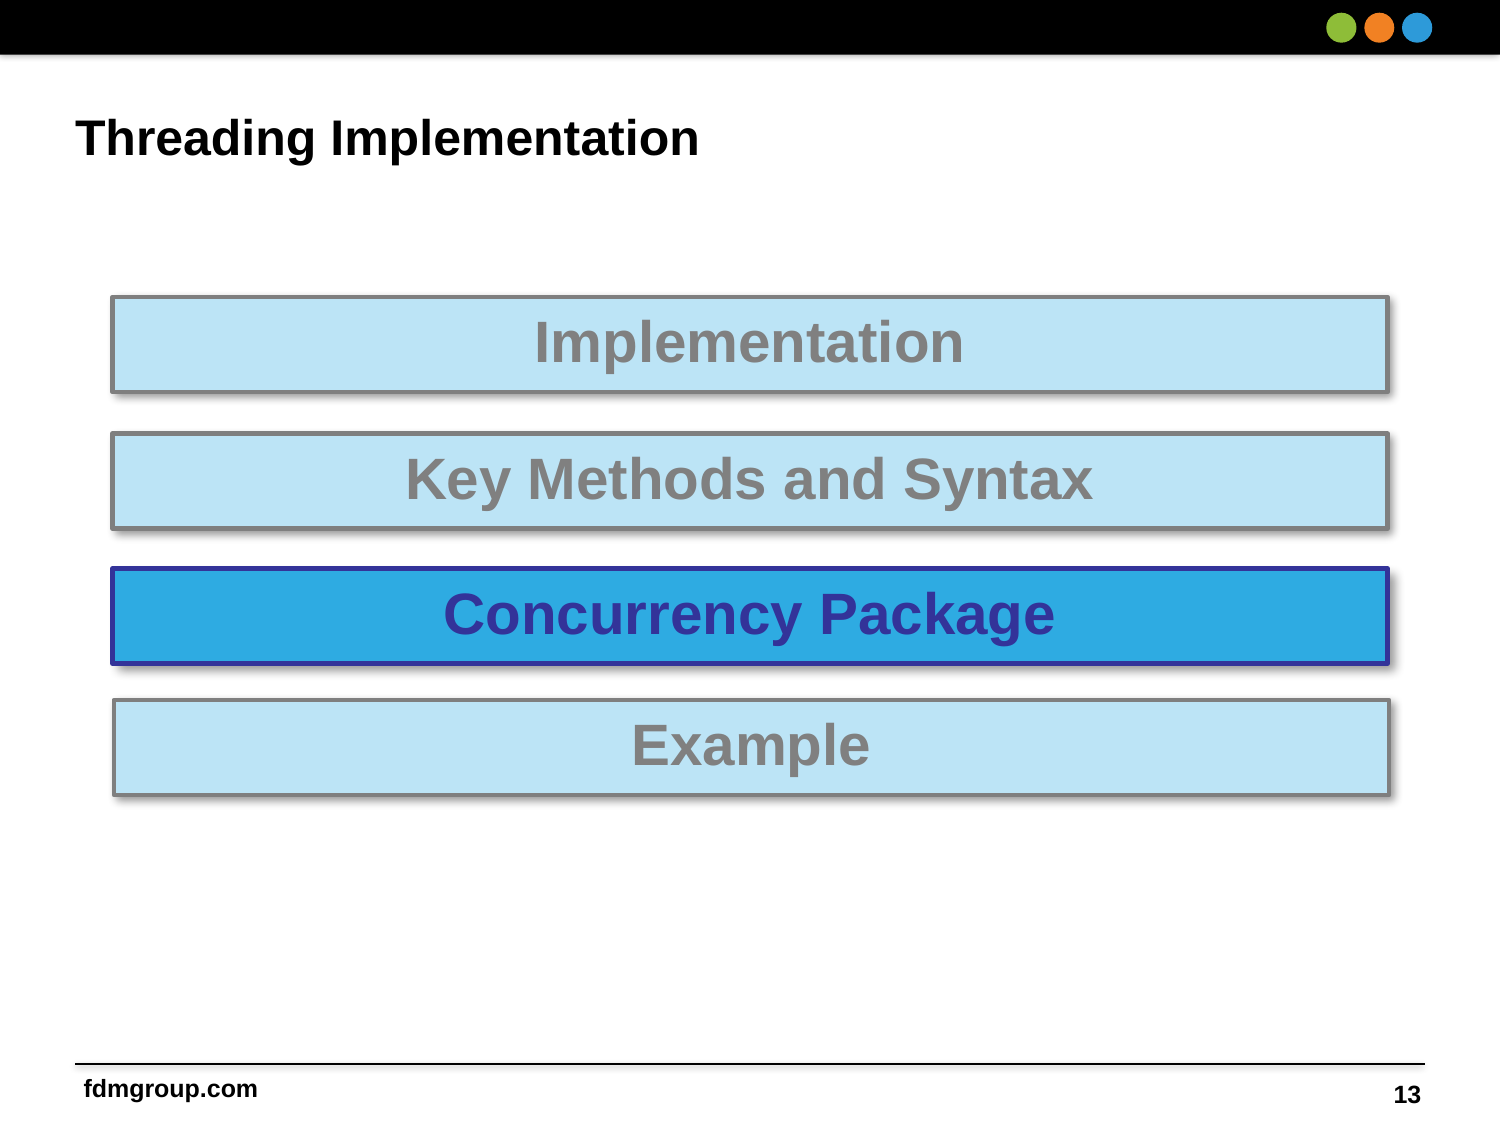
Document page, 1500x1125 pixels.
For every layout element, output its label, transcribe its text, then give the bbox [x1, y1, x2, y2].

slide_number 13 [1086, 1063, 1437, 1124]
list Implementation [110, 295, 1390, 394]
list Concurrency Package [110, 566, 1390, 666]
list Example [112, 698, 1391, 797]
title Threading Implementation [75, 105, 1425, 174]
list Key Methods and Syntax [110, 431, 1390, 531]
